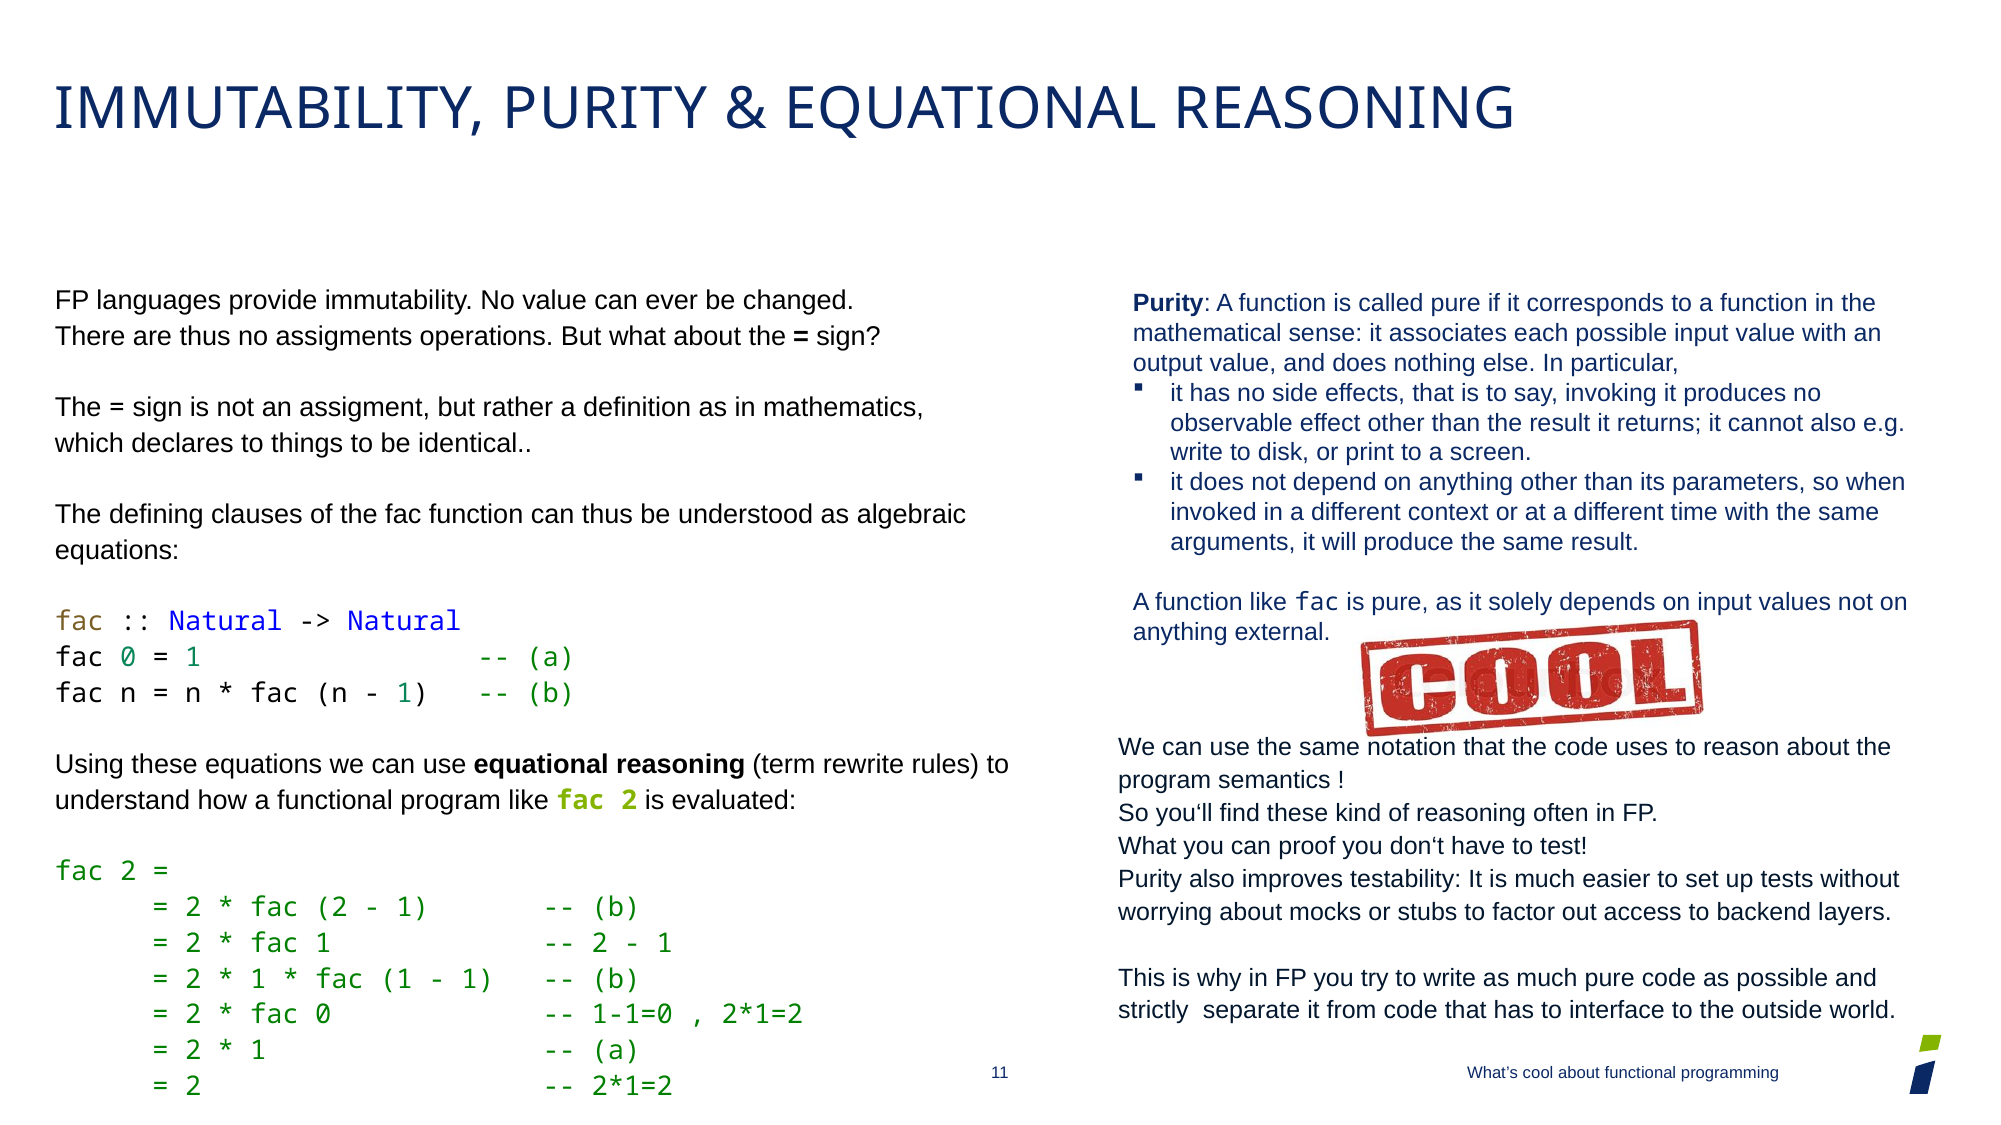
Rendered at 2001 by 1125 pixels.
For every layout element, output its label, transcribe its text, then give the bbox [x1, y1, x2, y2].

footer What’s cool about functional programming [1118, 1058, 1780, 1083]
text_box We can use the same notation that the code uses to reason about the program semantics ! So you‘ll find these kind of reasoning often in FP. What you can proof you don‘t have to test! Purity also improves testability: It is much easier to set up tests without worrying about mocks or stubs to factor out access to backend layers. This is why in FP you try to write as much pure code as possible and strictly separate it from code that has to interface to the outside world. [1118, 727, 1946, 1035]
title Immutability, purity & equational reasoning [54, 78, 1945, 197]
list FP languages provide immutability. No value can ever be changed. There are thus no assigments operations. But what about the = sign? The = sign is not an assigment, but rather a definition as in mathematics, which declares to things to be identical.. The defining clauses of the fac function can thus be understood as algebraic equations: fac :: Natural -> Natural fac 0 = 1 -- (a) fac n = n * fac (n - 1) -- (b) Using these equations we can use equational reasoning (term rewrite rules) to understand how a functional program like fac 2 is evaluated: fac 2 = = 2 * fac (2 - 1) -- (b) = 2 * fac 1 -- 2 - 1 = 2 * 1 * fac (1 - 1) -- (b) = 2 * fac 0 -- 1-1=0 , 2*1=2 = 2 * 1 -- (a) = 2 -- 2*1=2 [55, 278, 1095, 1000]
slide_number 11 [952, 1058, 1048, 1083]
picture [1352, 613, 1711, 740]
text_box Purity: A function is called pure if it corresponds to a function in the mathematical sense: it associates each possible input value with an output value, and does nothing else. In particular, it has no side effects, that is to say, invoking it produces no observable effect other than the result it returns; it cannot also e.g. write to disk, or print to a screen. it does not depend on anything other than its parameters, so when invoked in a different context or at a different time with the same arguments, it will produce the same result. A function like fac is pure, as it solely depends on input values not on anything external. [1118, 278, 1946, 653]
